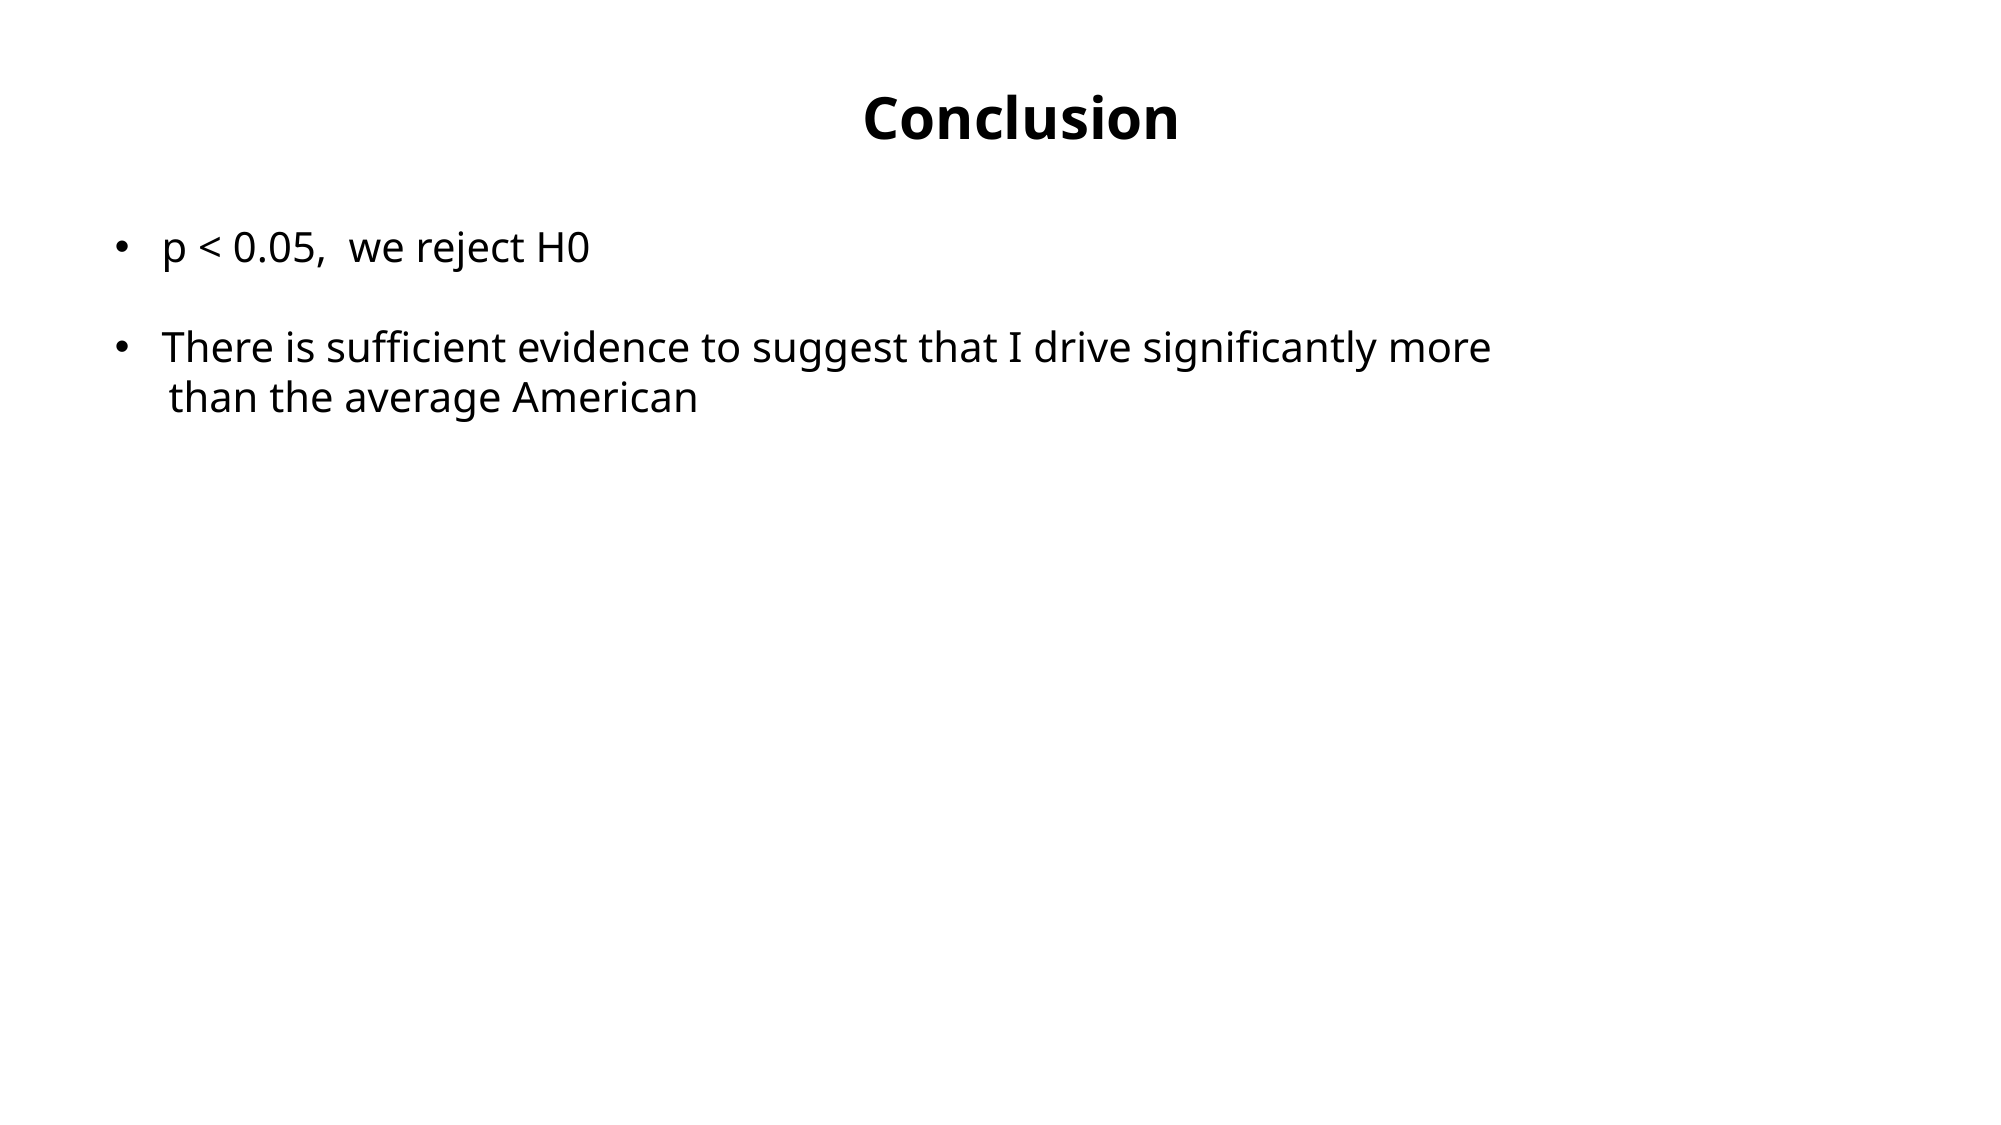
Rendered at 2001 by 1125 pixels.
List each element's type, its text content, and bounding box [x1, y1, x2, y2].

text_box Conclusion p < 0.05, we reject H0 There is sufficient evidence to suggest that I drive significantly more than the average American [99, 73, 1944, 474]
